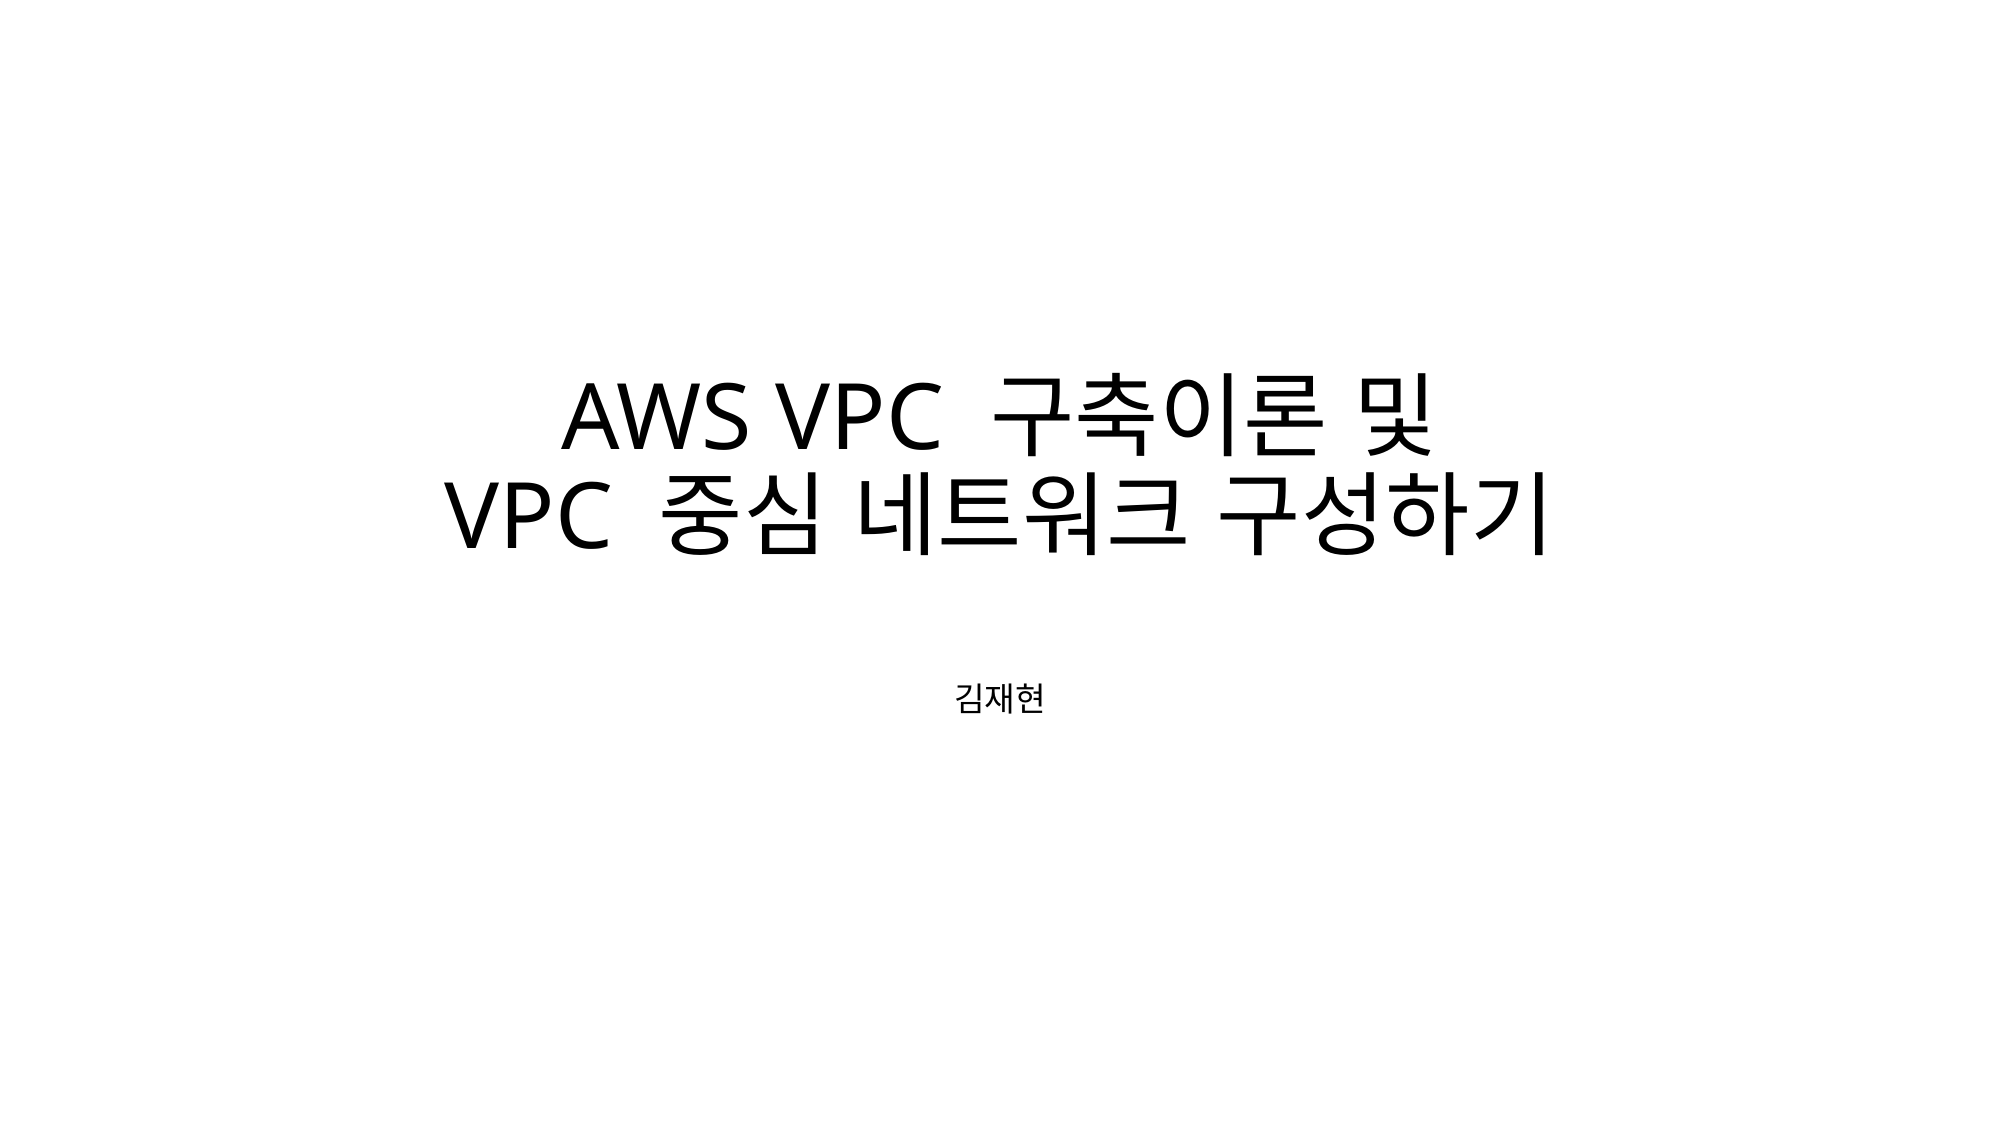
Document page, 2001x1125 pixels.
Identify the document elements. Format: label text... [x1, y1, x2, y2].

subtitle 김재현 [820, 675, 1180, 738]
title AWS VPC 구축이론 및 VPC 중심 네트워크 구성하기 [249, 184, 1750, 576]
